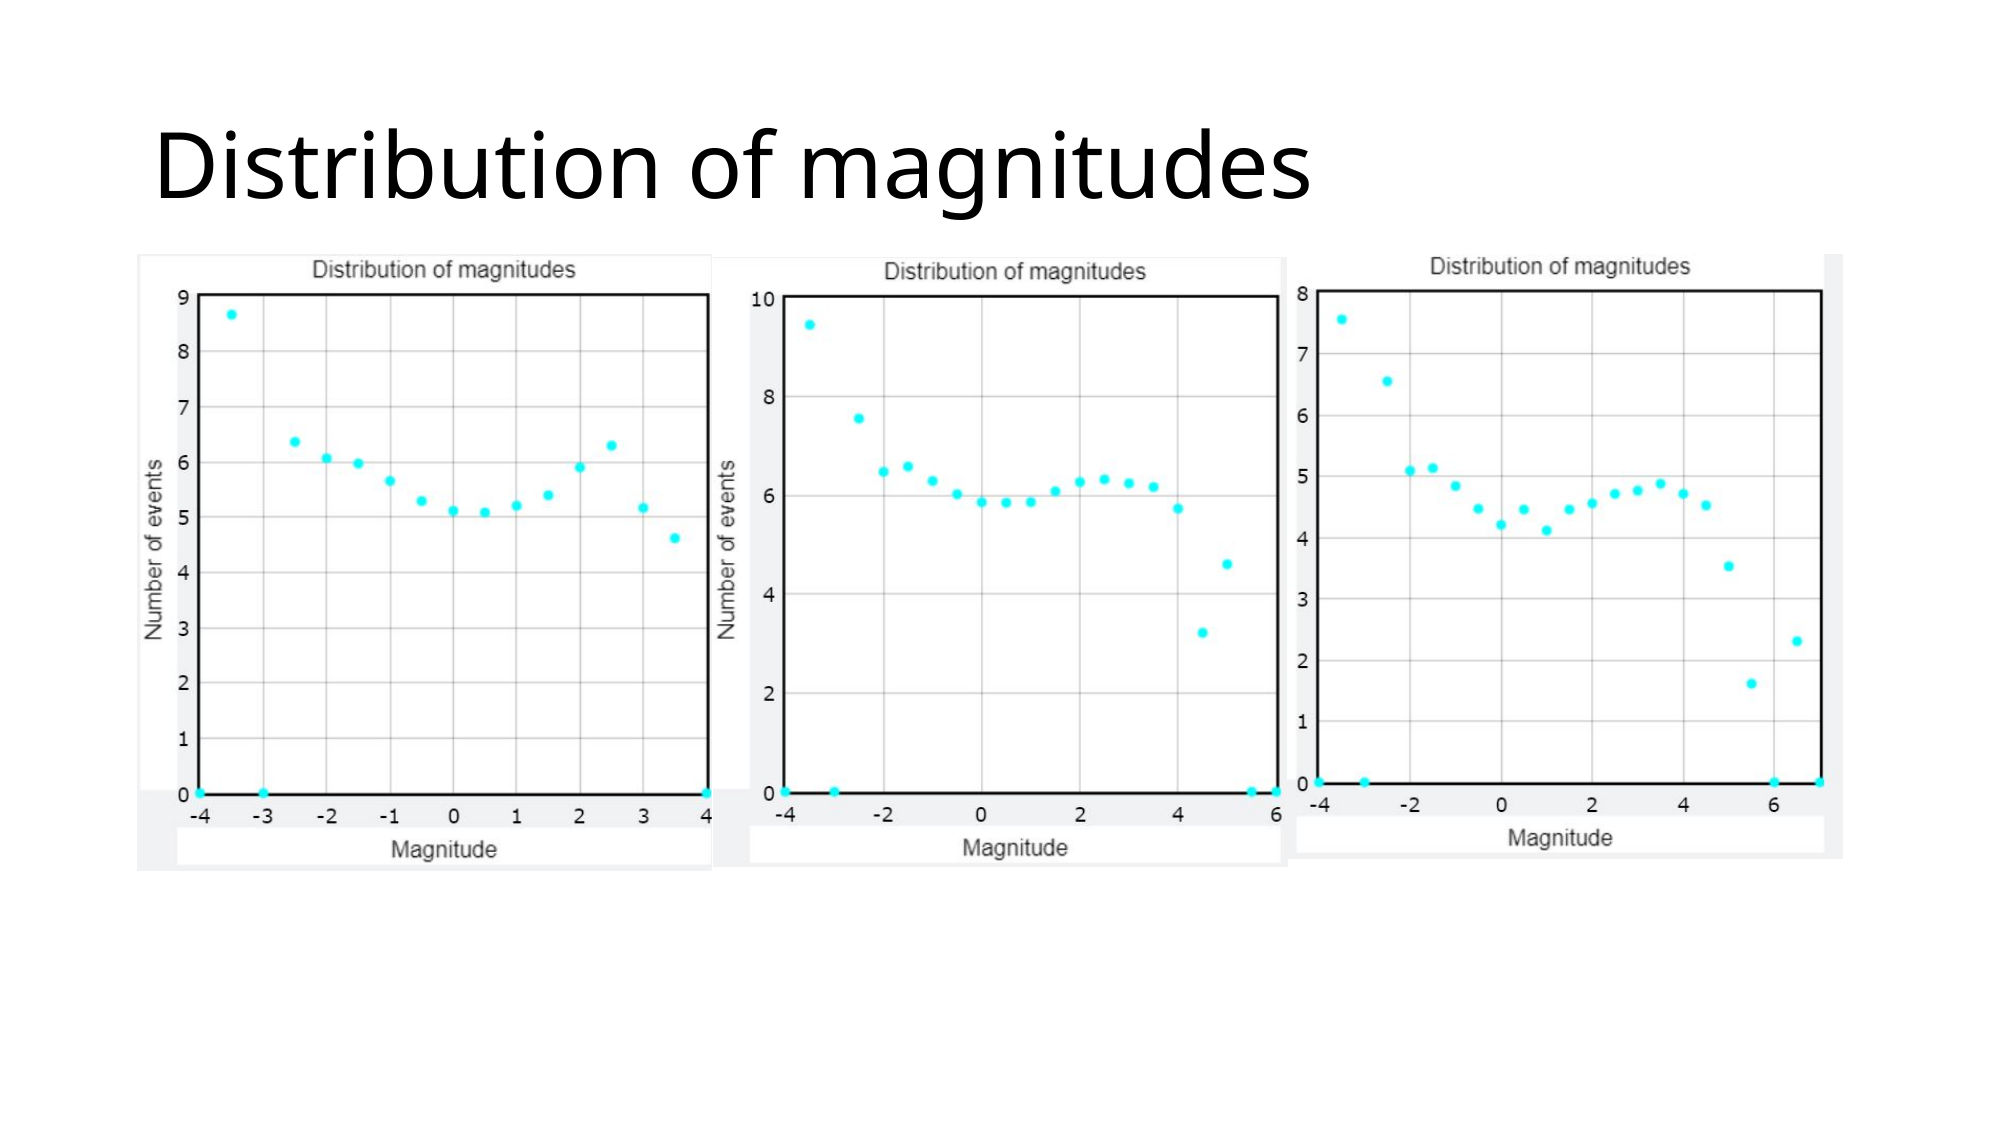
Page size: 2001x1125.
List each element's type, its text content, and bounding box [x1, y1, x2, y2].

title Distribution of magnitudes [137, 59, 1863, 278]
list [137, 254, 712, 871]
picture [713, 254, 1843, 868]
